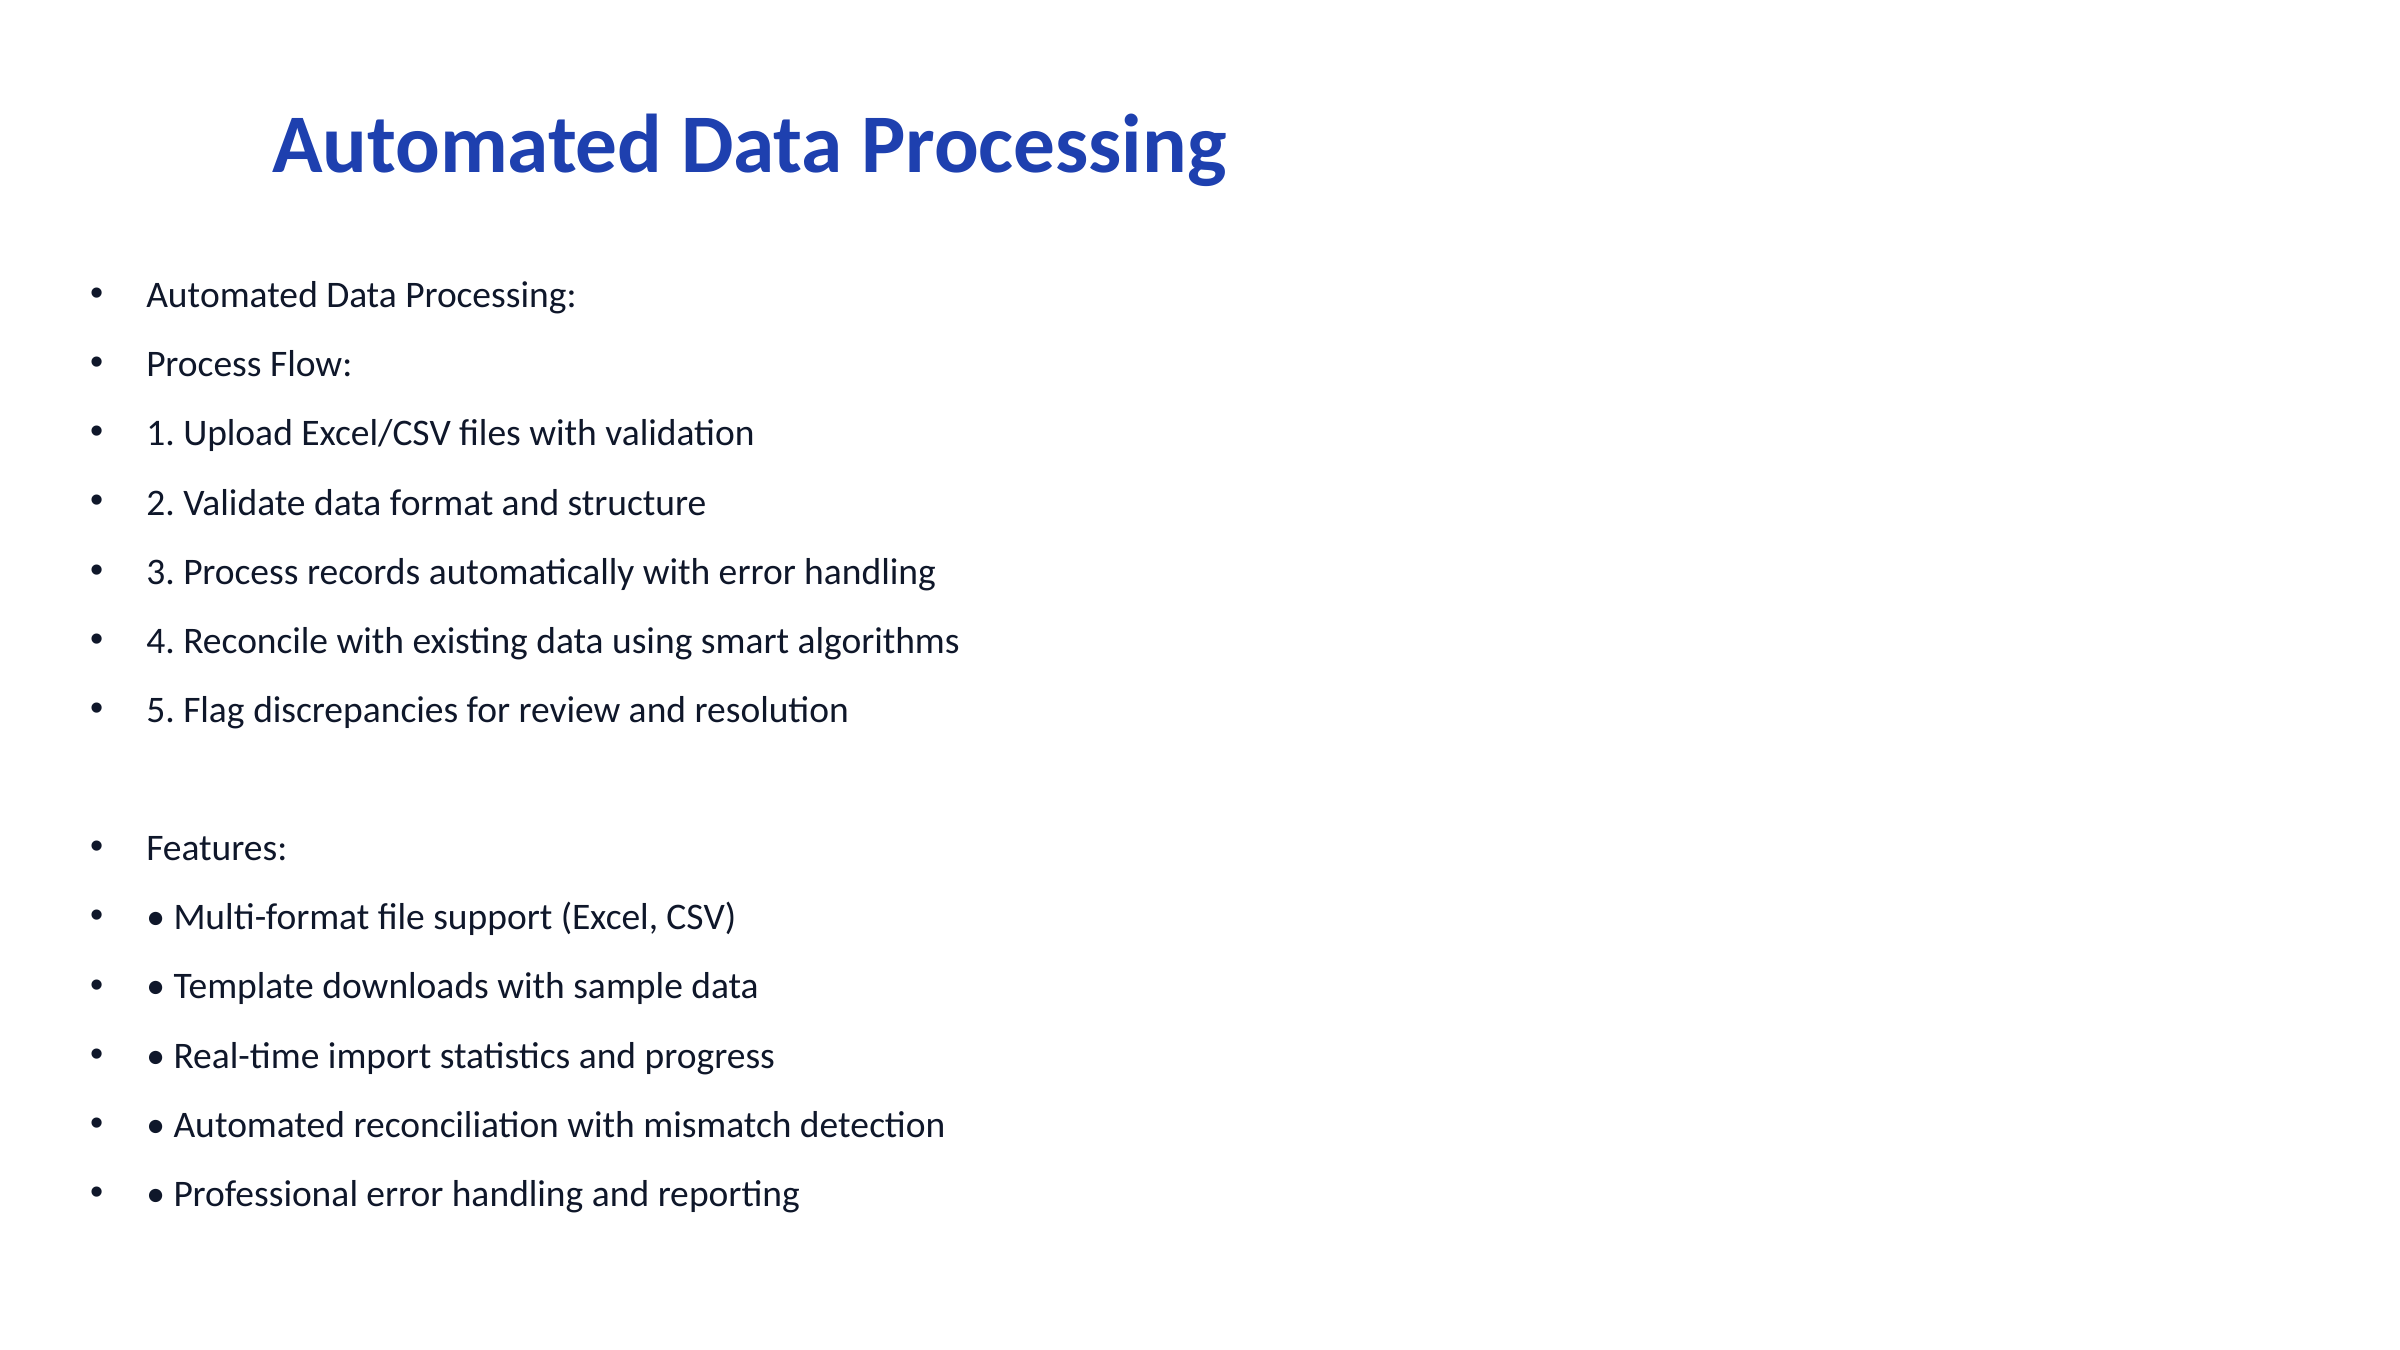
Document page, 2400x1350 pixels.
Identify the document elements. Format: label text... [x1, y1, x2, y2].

title Automated Data Processing [75, 45, 1425, 233]
list Automated Data Processing: Process Flow: 1. Upload Excel/CSV files with validation 2. Validate data format and structure 3. Process records automatically with error handling 4. Reconcile with existing data using smart algorithms 5. Flag discrepancies for review and resolution Features: • Multi-format file support (Excel, CSV) • Template downloads with sample data • Real-time import statistics and progress • Automated reconciliation with mismatch detection • Professional error handling and reporting [75, 262, 1425, 1005]
